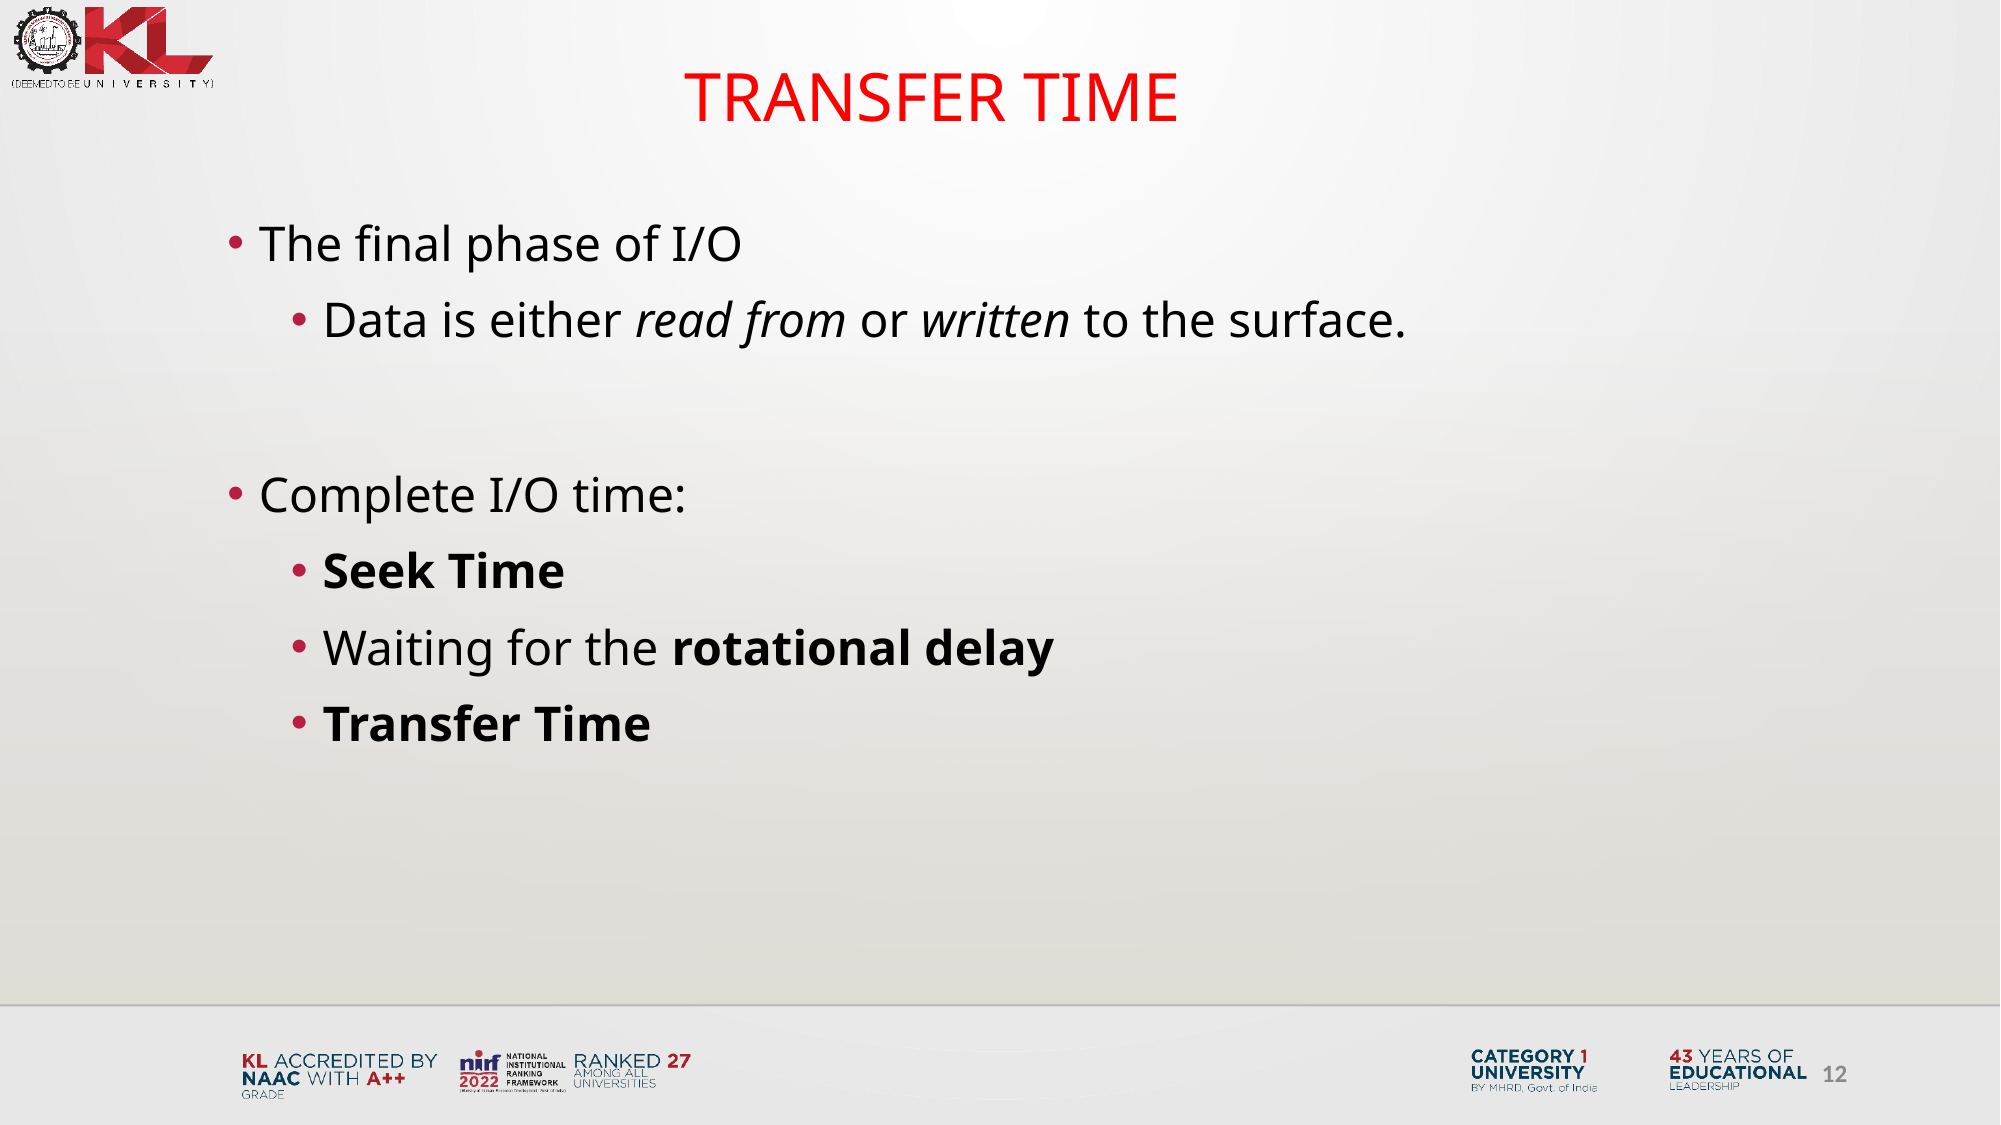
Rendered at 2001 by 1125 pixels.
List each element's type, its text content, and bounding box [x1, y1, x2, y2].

title Transfer time [669, 56, 2000, 229]
picture [238, 1045, 716, 1103]
picture [12, 5, 213, 88]
slide_number 12 [1746, 1042, 1863, 1103]
picture [1447, 1045, 1746, 1101]
list The final phase of I/O Data is either read from or written to the surface. Complete I/O time: Seek Time Waiting for the rotational delay Transfer Time [212, 193, 1788, 760]
